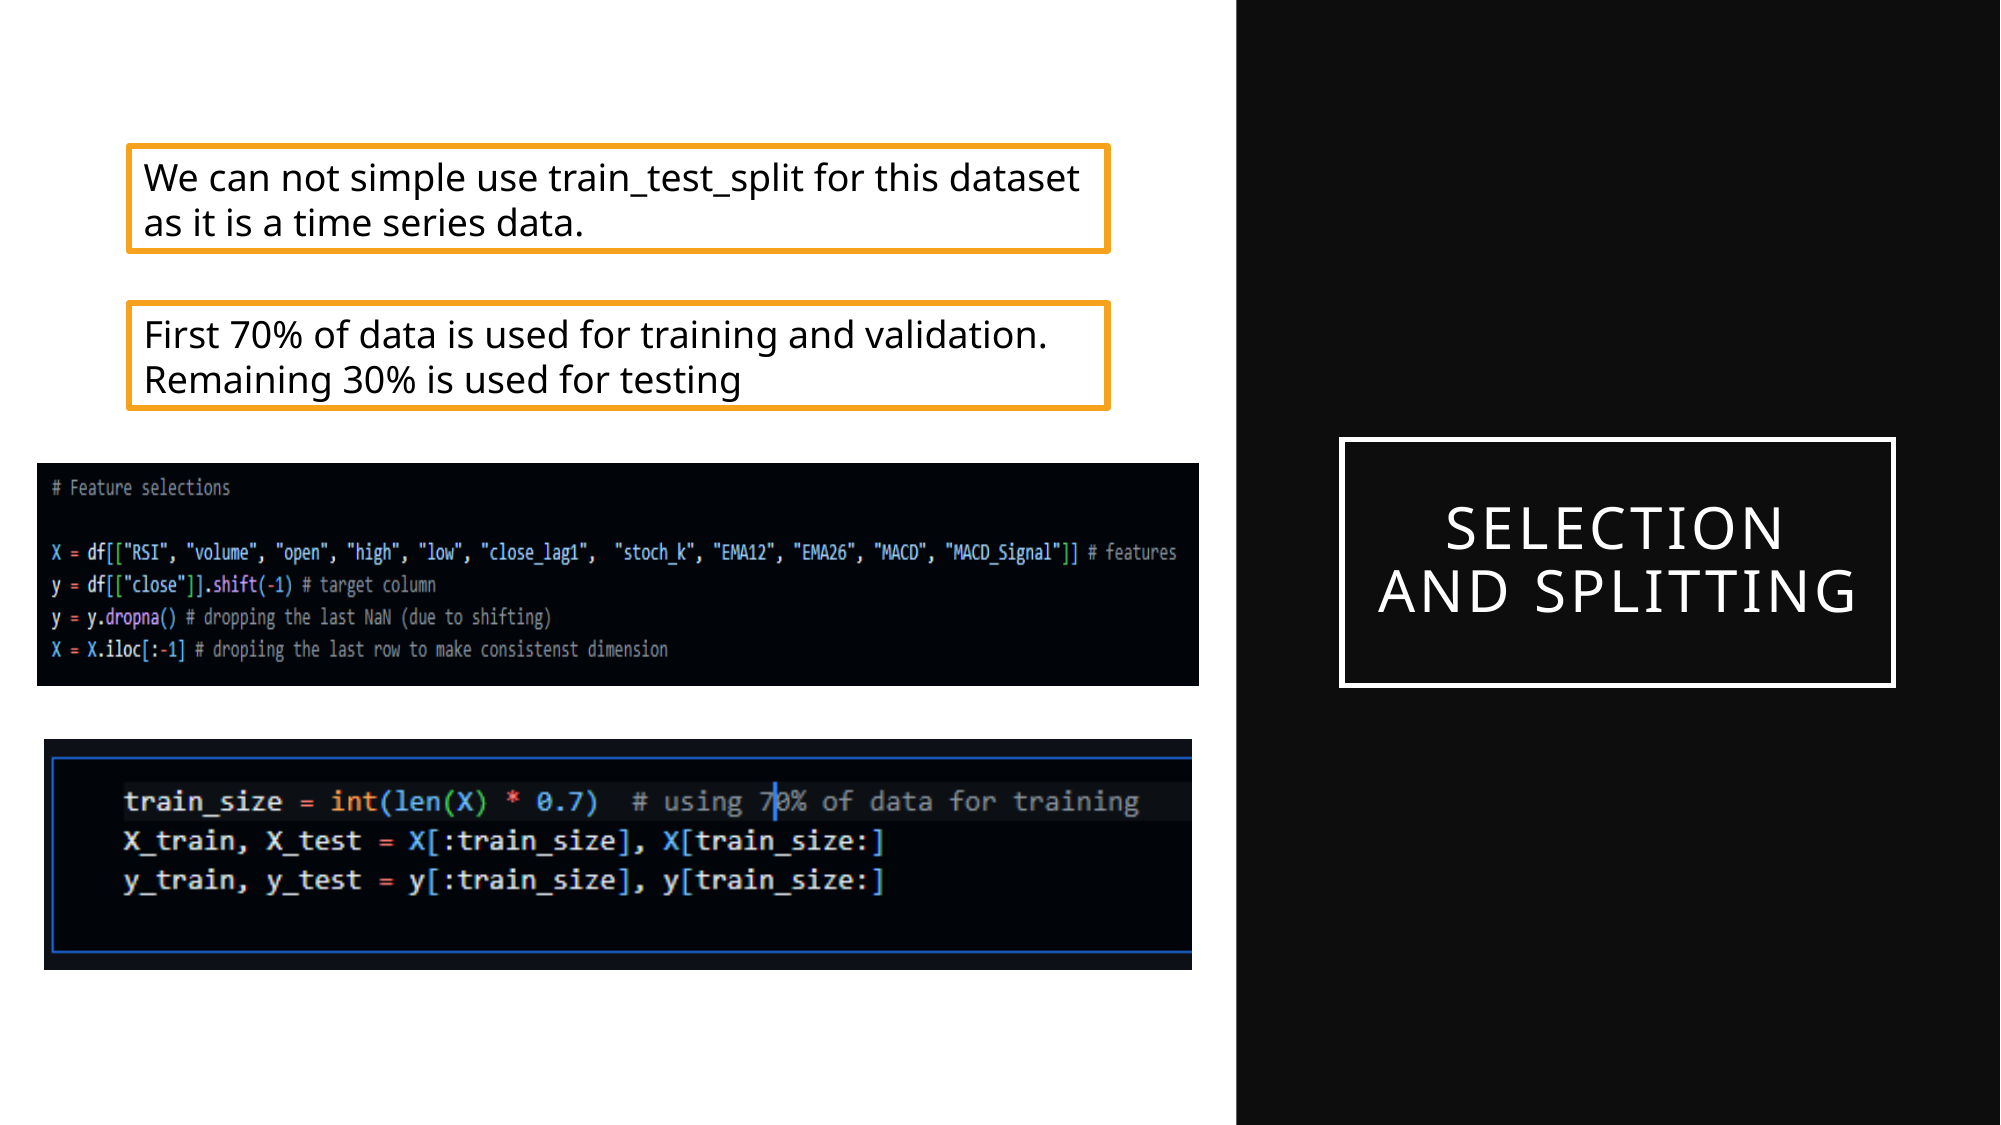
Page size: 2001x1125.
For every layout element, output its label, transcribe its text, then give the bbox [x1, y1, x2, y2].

text_box First 70% of data is used for training and validation. Remaining 30% is used for testing [128, 303, 1108, 409]
text_box [1235, 0, 2000, 1125]
text_box [0, 0, 1235, 1125]
picture [44, 739, 1192, 970]
title Selection and splitting [1339, 437, 1896, 688]
picture [37, 463, 1199, 686]
text_box We can not simple use train_test_split for this dataset as it is a time series data. [128, 146, 1108, 251]
